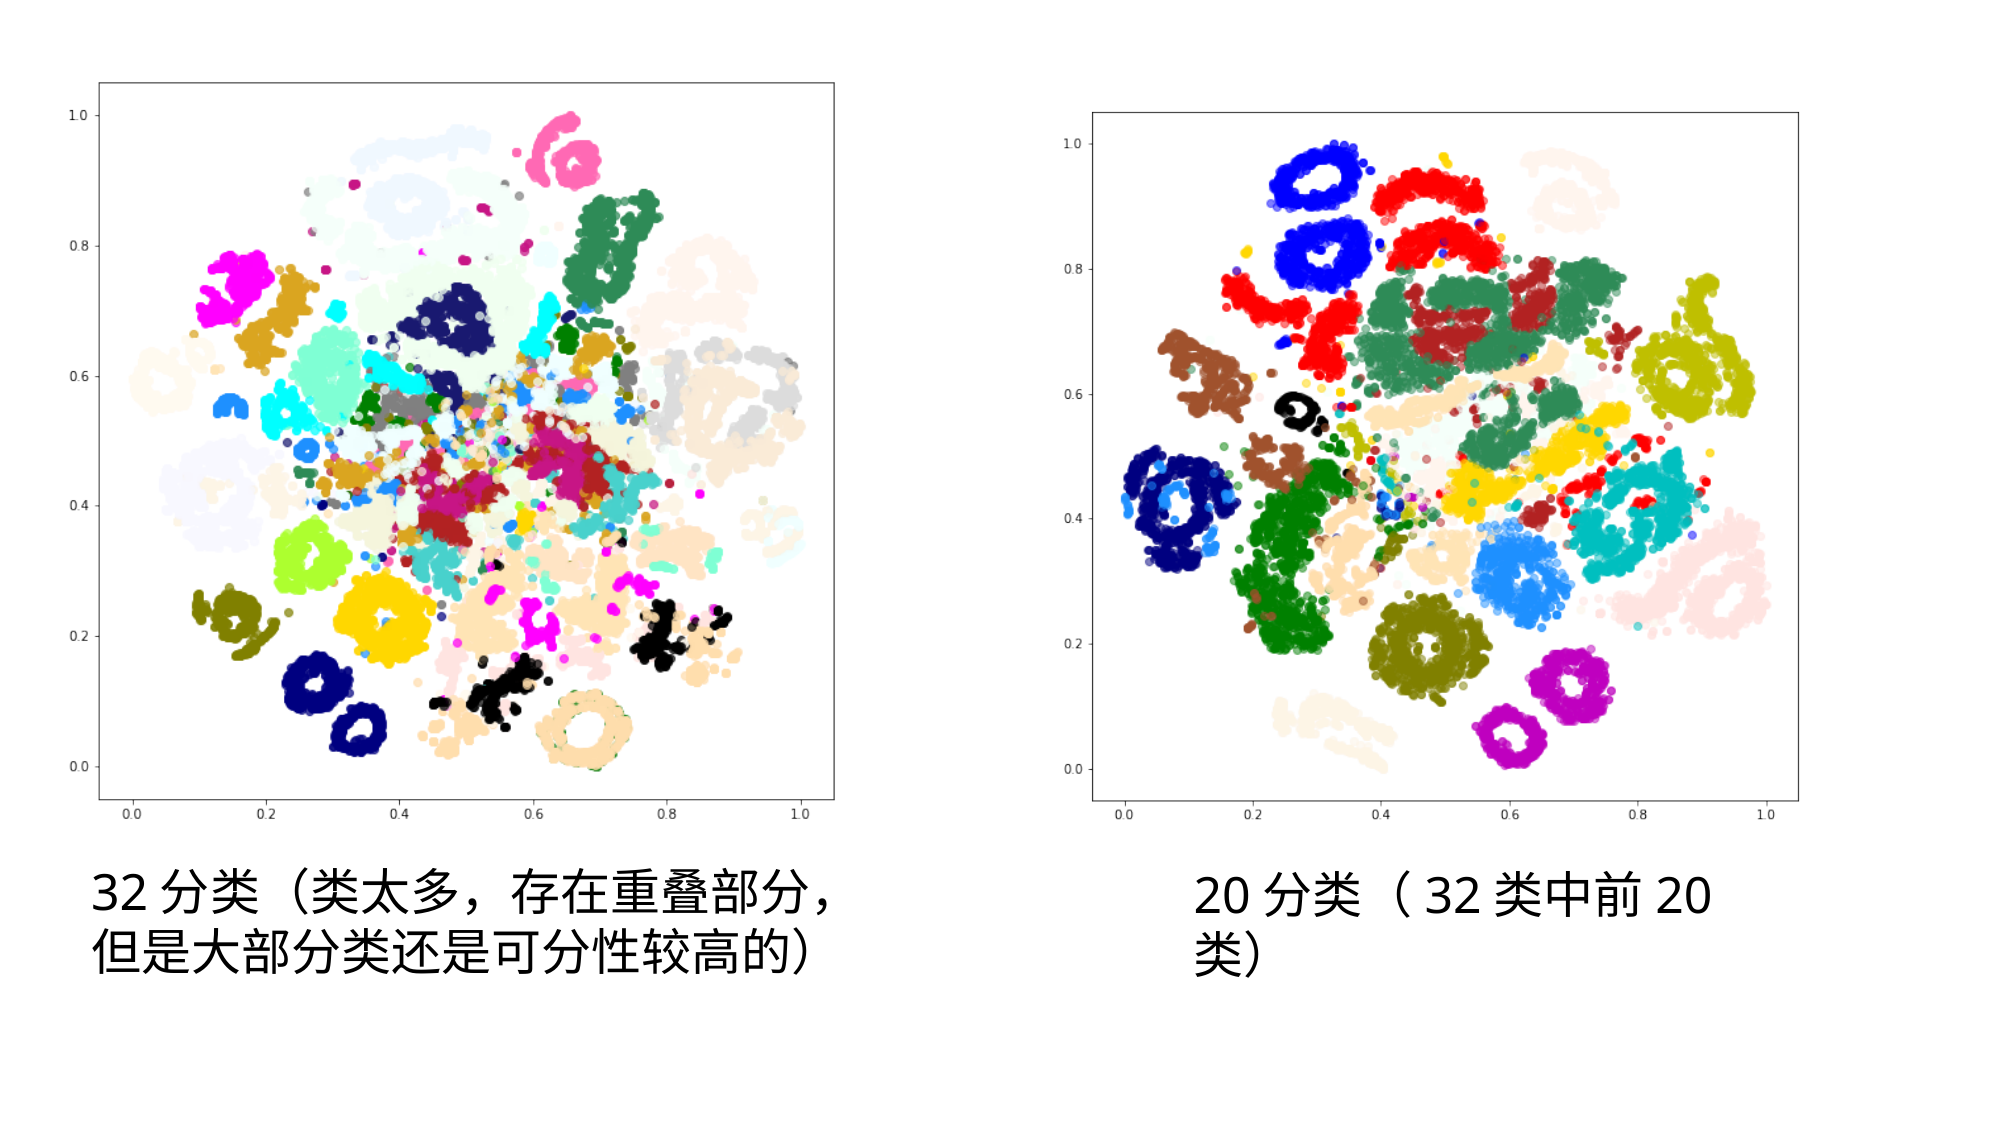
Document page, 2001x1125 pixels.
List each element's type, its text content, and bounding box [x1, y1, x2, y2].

text_box 32分类（类太多，存在重叠部分，但是大部分类还是可分性较高的） [76, 853, 914, 988]
text_box 20分类（32类中前20类） [1178, 856, 1827, 992]
picture [1054, 103, 1807, 831]
picture [59, 73, 843, 831]
